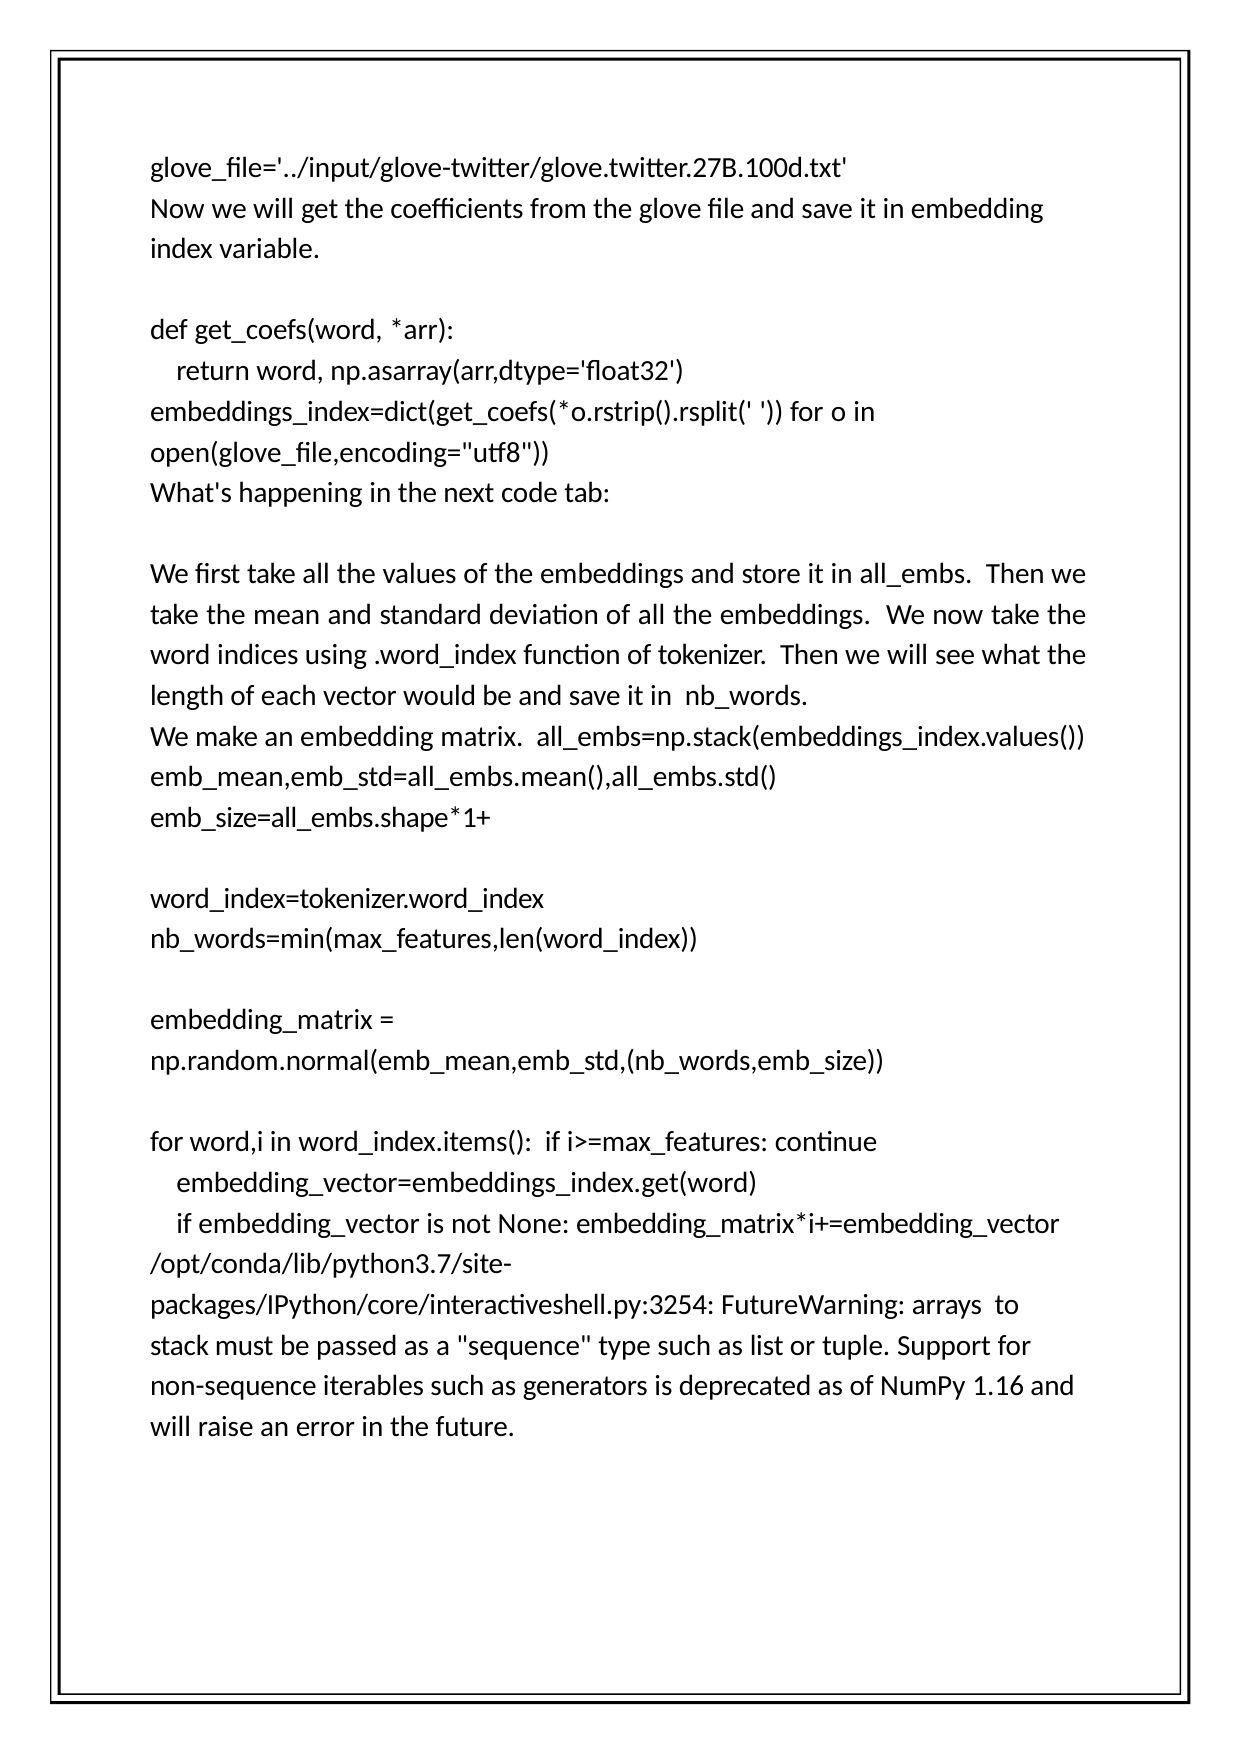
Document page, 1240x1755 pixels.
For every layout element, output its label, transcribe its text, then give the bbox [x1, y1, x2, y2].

text_box [50, 49, 1191, 1705]
text_box glove_file='../input/glove-twitter/glove.twitter.27B.100d.txt' Now we will get the coefficients from the glove file and save it in embedding index variable. def get_coefs(word, *arr): return word, np.asarray(arr,dtype='float32') embeddings_index=dict(get_coefs(*o.rstrip().rsplit(' ')) for o in open(glove_file,encoding="utf8")) What's happening in the next code tab: We first take all the values of the embeddings and store it in all_embs. Then we take the mean and standard deviation of all the embeddings. We now take the word indices using .word_index function of tokenizer. Then we will see what the length of each vector would be and save it in nb_words. We make an embedding matrix. all_embs=np.stack(embeddings_index.values()) emb_mean,emb_std=all_embs.mean(),all_embs.std() emb_size=all_embs.shape*1+ word_index=tokenizer.word_index nb_words=min(max_features,len(word_index)) embedding_matrix = np.random.normal(emb_mean,emb_std,(nb_words,emb_size)) for word,i in word_index.items(): if i>=max_features: continue embedding_vector=embeddings_index.get(word) if embedding_vector is not None: embedding_matrix*i+=embedding_vector /opt/conda/lib/python3.7/site- packages/IPython/core/interactiveshell.py:3254: FutureWarning: arrays to stack must be passed as a "sequence" type such as list or tuple. Support for non-sequence iterables such as generators is deprecated as of NumPy 1.16 and will raise an error in the future. [147, 140, 1087, 1442]
